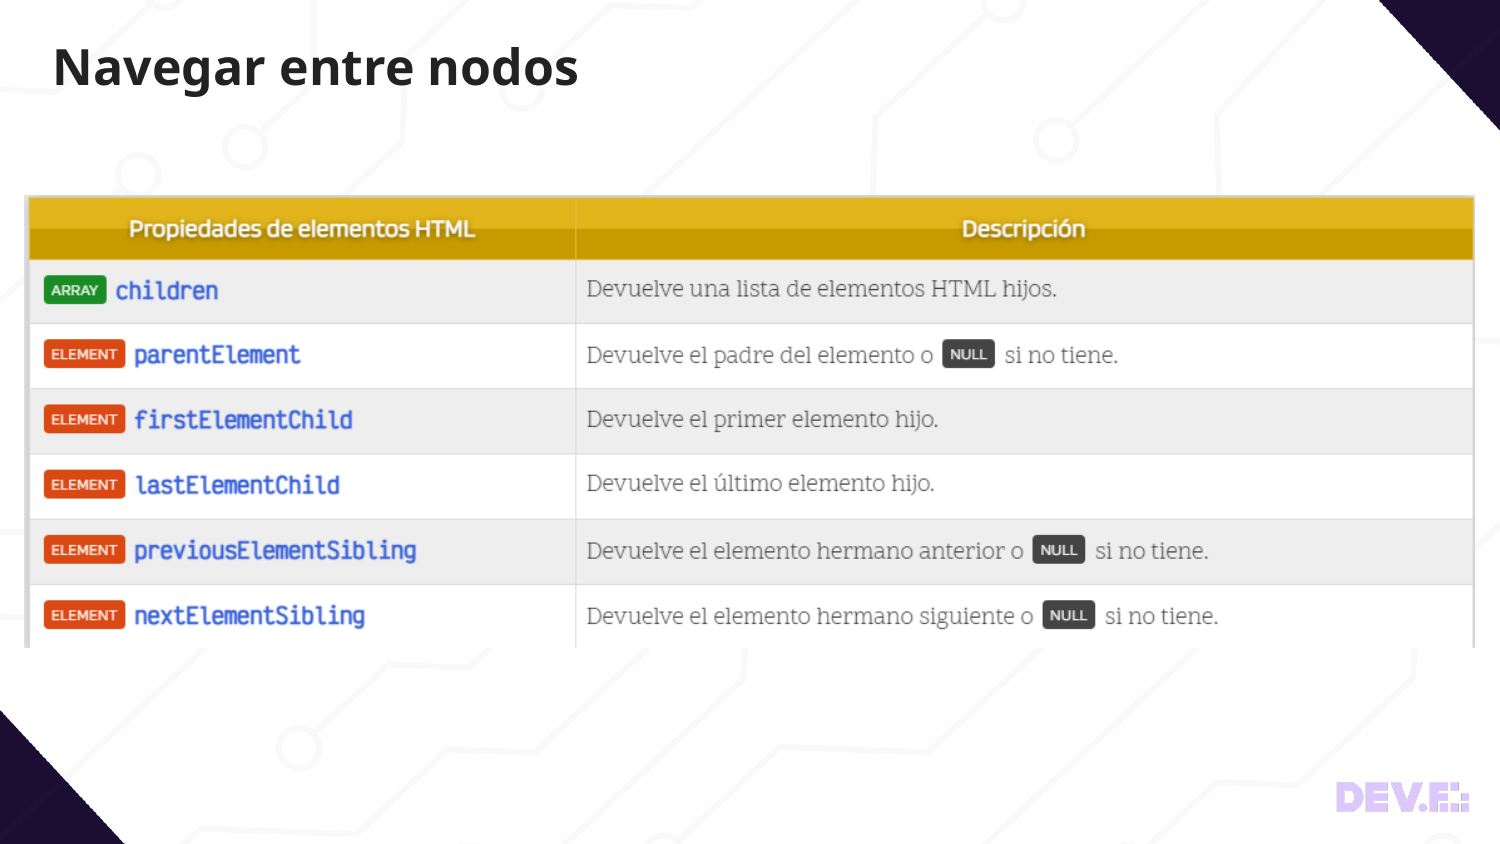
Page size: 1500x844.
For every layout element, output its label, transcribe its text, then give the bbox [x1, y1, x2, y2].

picture [0, 0, 1500, 844]
text_box Navegar entre nodos [37, 11, 1351, 194]
